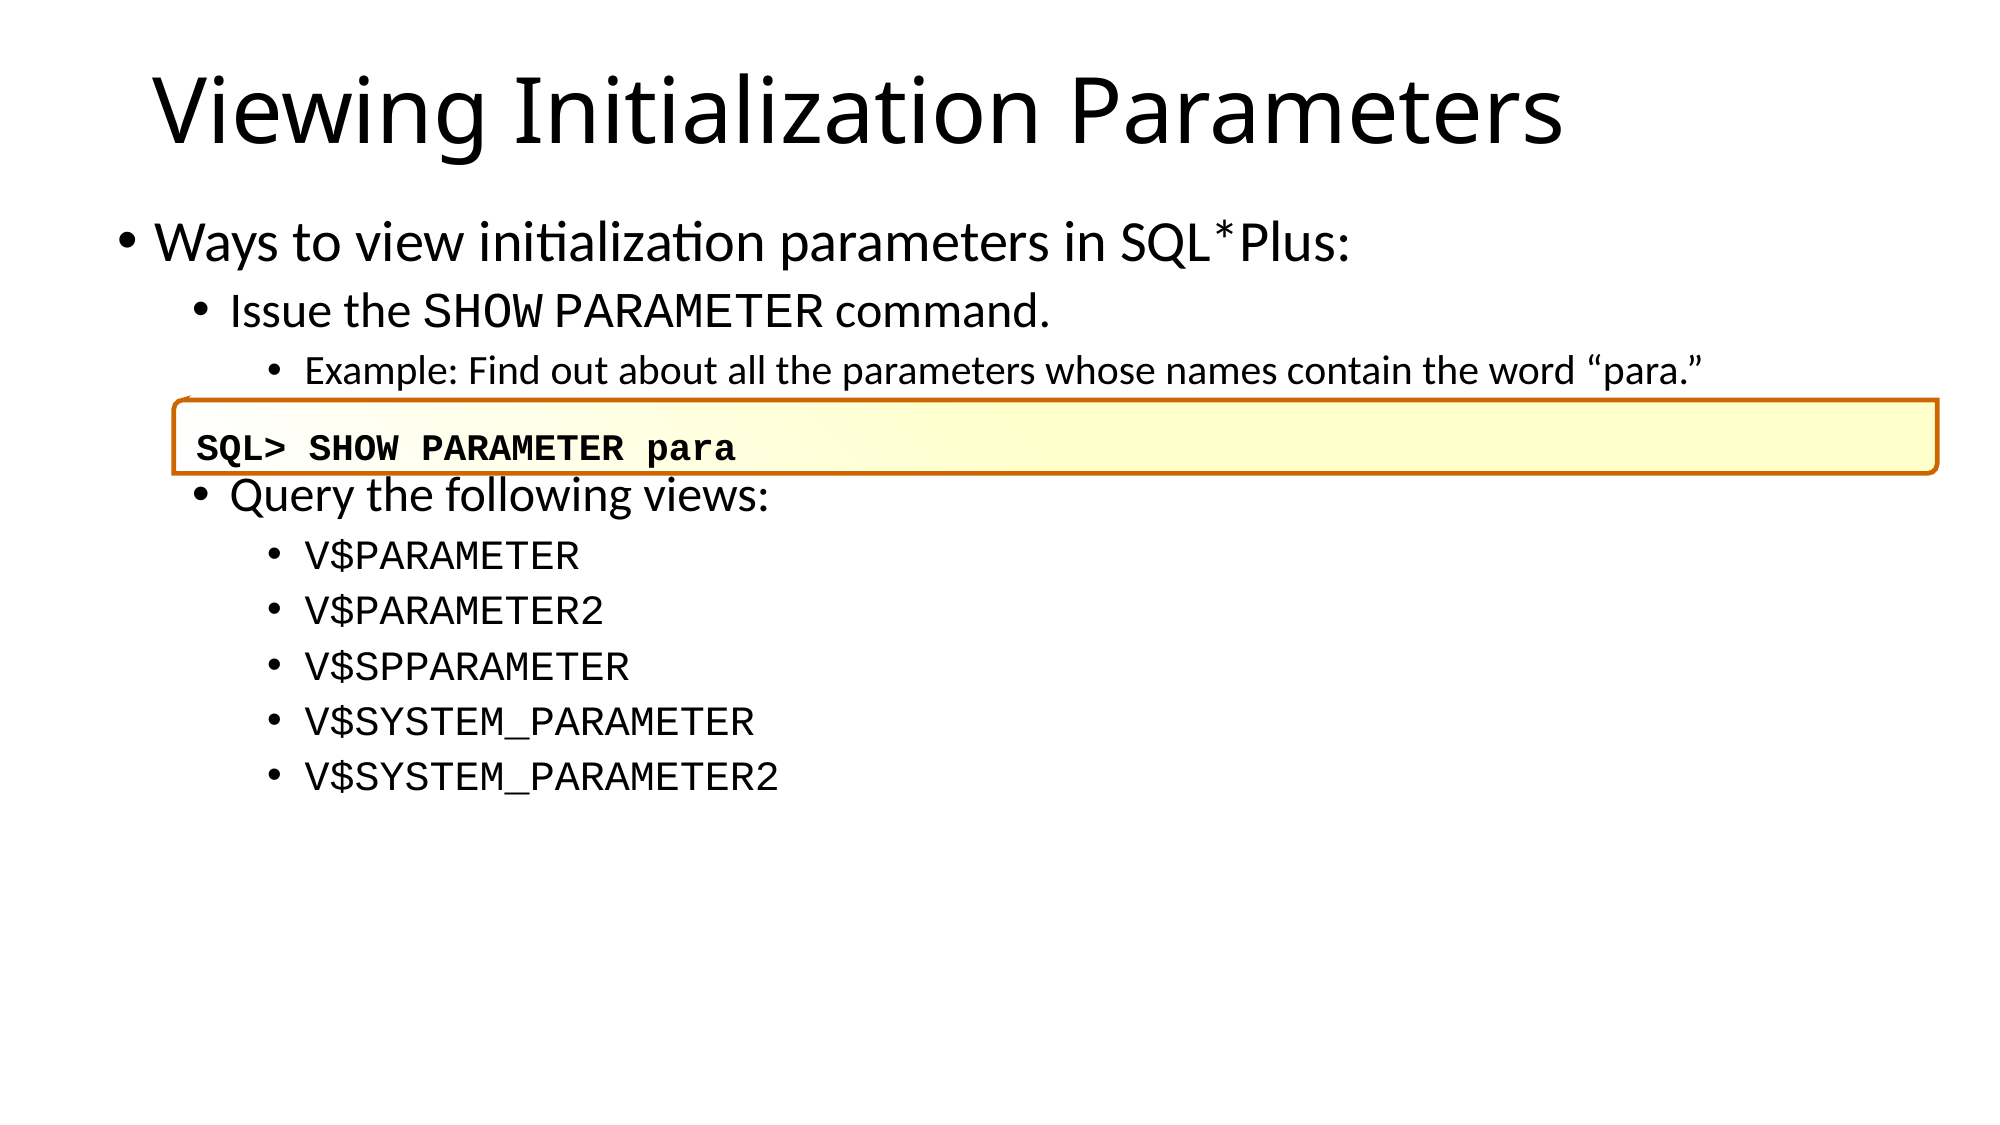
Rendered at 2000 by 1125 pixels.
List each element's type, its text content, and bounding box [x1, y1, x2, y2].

text_box SQL> SHOW PARAMETER para [173, 399, 1938, 474]
list Ways to view initialization parameters in SQL*Plus: Issue the SHOW PARAMETER command. Example: Find out about all the parameters whose names contain the word “para.” Query the following views: V$PARAMETER V$PARAMETER2 V$SPPARAMETER V$SYSTEM_PARAMETER V$SYSTEM_PARAMETER2 [102, 203, 1898, 989]
title Viewing Initialization Parameters [137, 59, 1862, 203]
